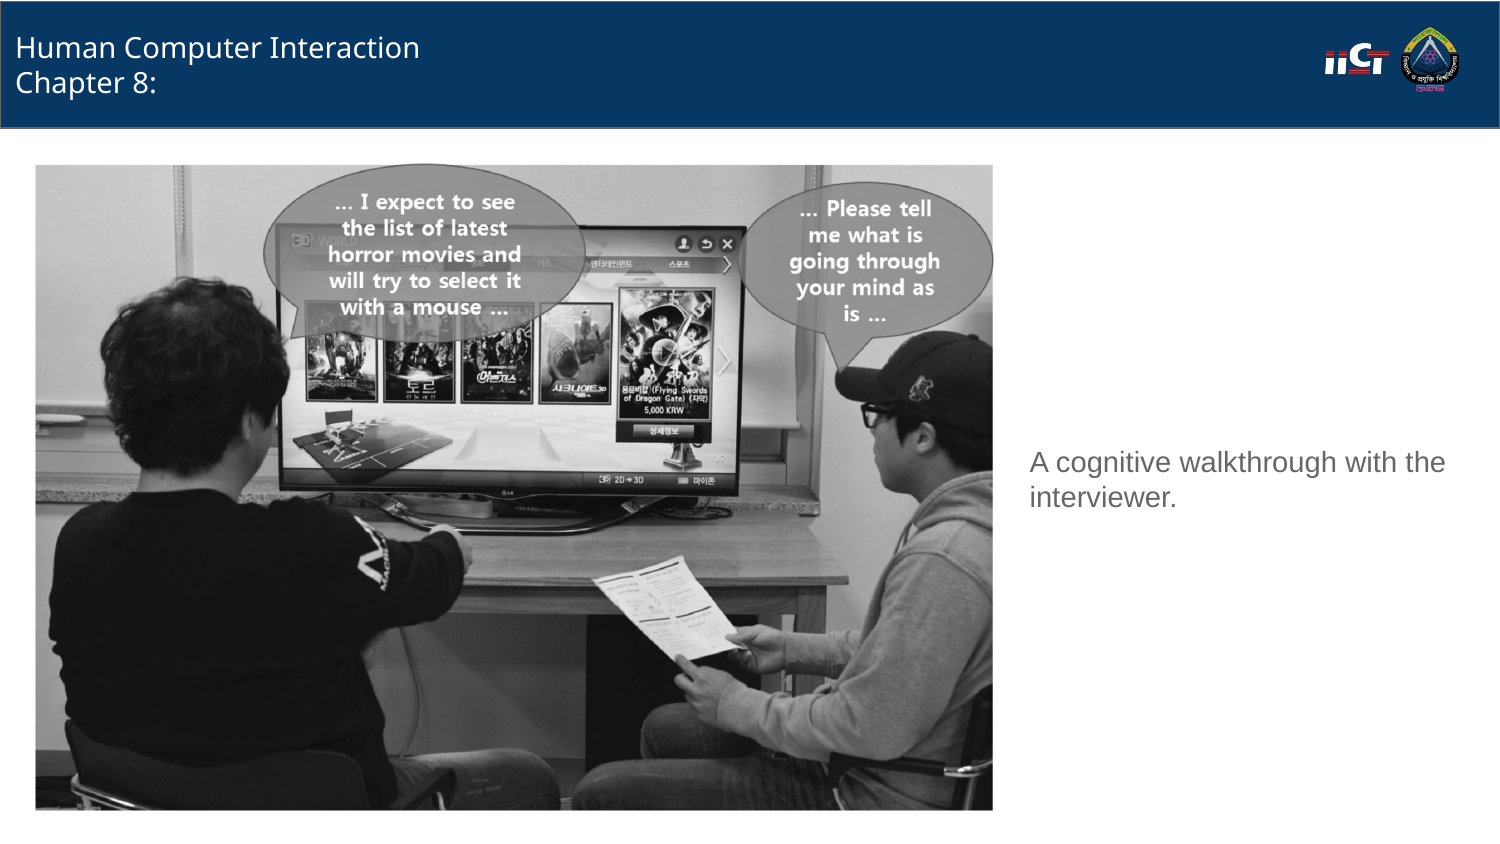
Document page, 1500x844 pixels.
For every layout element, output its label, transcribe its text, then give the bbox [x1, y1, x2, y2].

picture [1324, 43, 1391, 75]
text_box A cognitive walkthrough with the interviewer. [1014, 428, 1500, 529]
text_box Human Computer Interaction Chapter 8: [0, 1, 1500, 128]
picture [24, 152, 1004, 819]
picture [1399, 26, 1460, 92]
